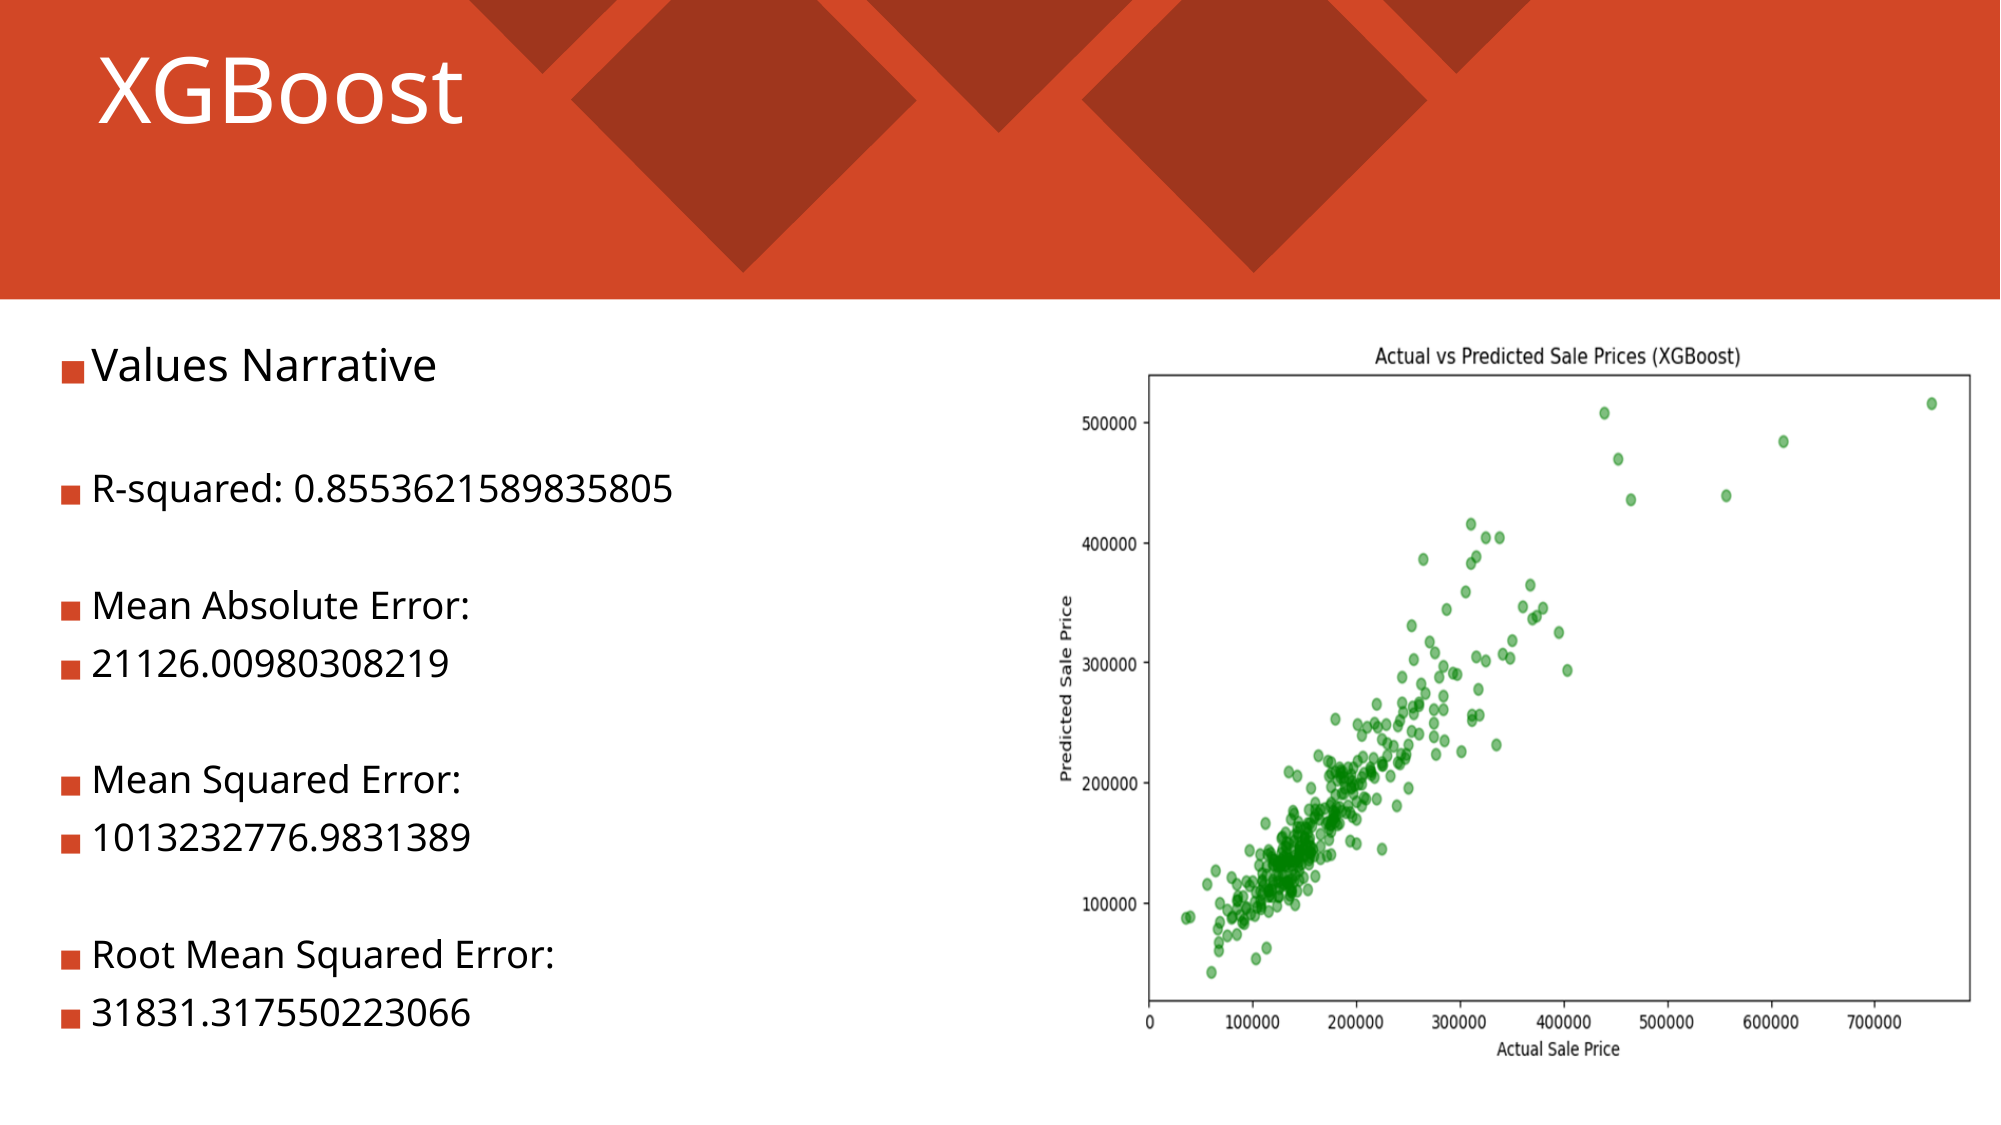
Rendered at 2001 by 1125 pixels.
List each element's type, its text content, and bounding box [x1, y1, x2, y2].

title XGBoost [83, 37, 1919, 268]
picture [1049, 334, 1979, 1072]
list Values Narrative R-squared: 0.8553621589835805 Mean Absolute Error: 21126.00980308219 Mean Squared Error: 1013232776.9831389 Root Mean Squared Error: 31831.317550223066 [42, 334, 925, 1047]
